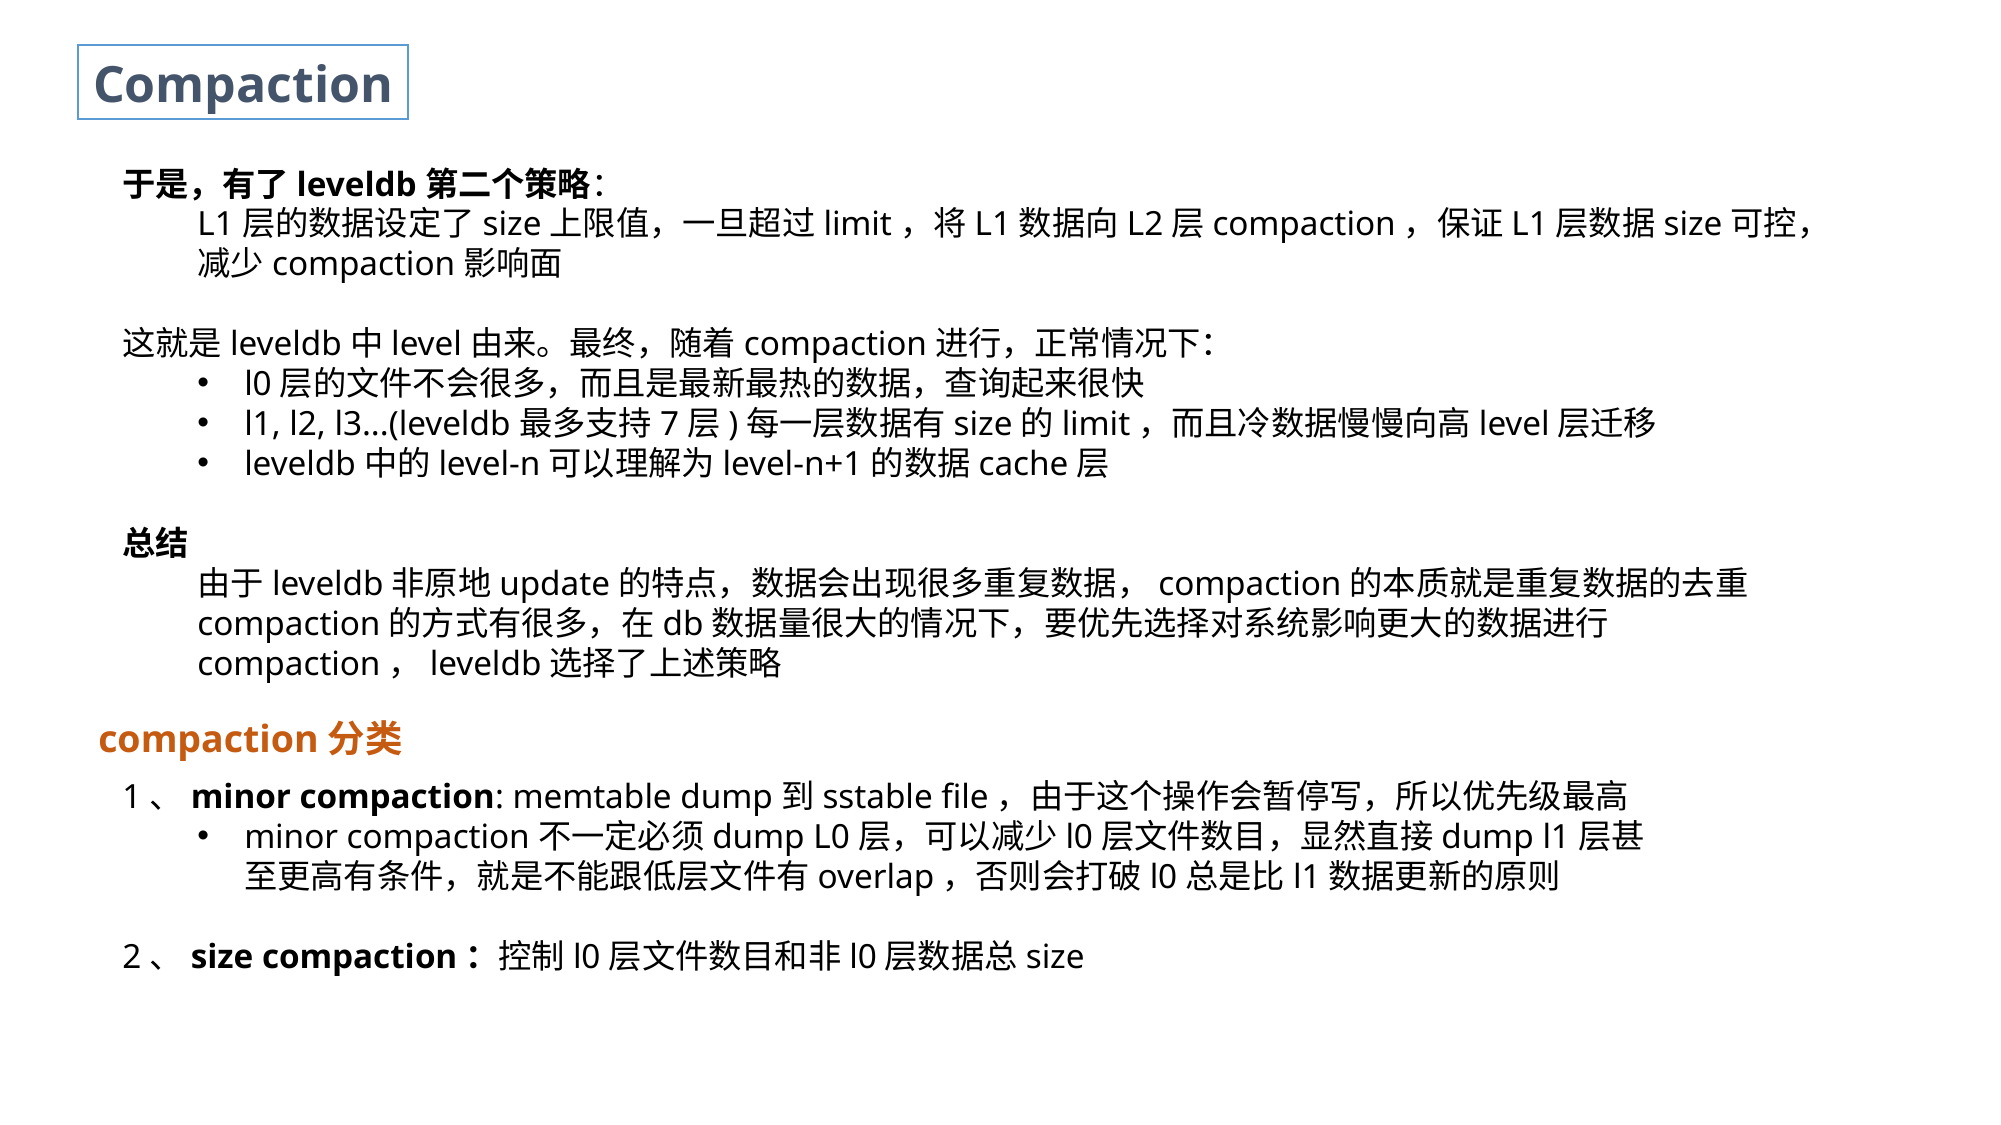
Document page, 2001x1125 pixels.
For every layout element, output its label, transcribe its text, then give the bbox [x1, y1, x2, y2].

text_box Compaction [77, 44, 409, 120]
text_box 1、minor compaction: memtable dump到sstable file，由于这个操作会暂停写，所以优先级最高 minor compaction不一定必须dump L0层，可以减少l0层文件数目，显然直接dump l1层甚至更高有条件，就是不能跟低层文件有overlap，否则会打破l0总是比l1数据更新的原则 2、size compaction：控制l0层文件数目和非l0层数据总size [107, 768, 1677, 1023]
text_box compaction分类 [82, 707, 651, 769]
text_box 于是，有了leveldb第二个策略： L1层的数据设定了size上限值，一旦超过limit，将L1数据向L2层compaction，保证L1层数据size可控，减少compaction影响面 这就是leveldb中level由来。最终，随着compaction进行，正常情况下： l0层的文件不会很多，而且是最新最热的数据，查询起来很快 l1, l2, l3...(leveldb最多支持7层)每一层数据有size的limit，而且冷数据慢慢向高level层迁移 leveldb中的level-n可以理解为level-n+1的数据cache层 总结 由于leveldb非原地update的特点，数据会出现很多重复数据，compaction的本质就是重复数据的去重 compaction的方式有很多，在db数据量很大的情况下，要优先选择对系统影响更大的数据进行compaction，leveldb选择了上述策略 [107, 155, 1851, 689]
